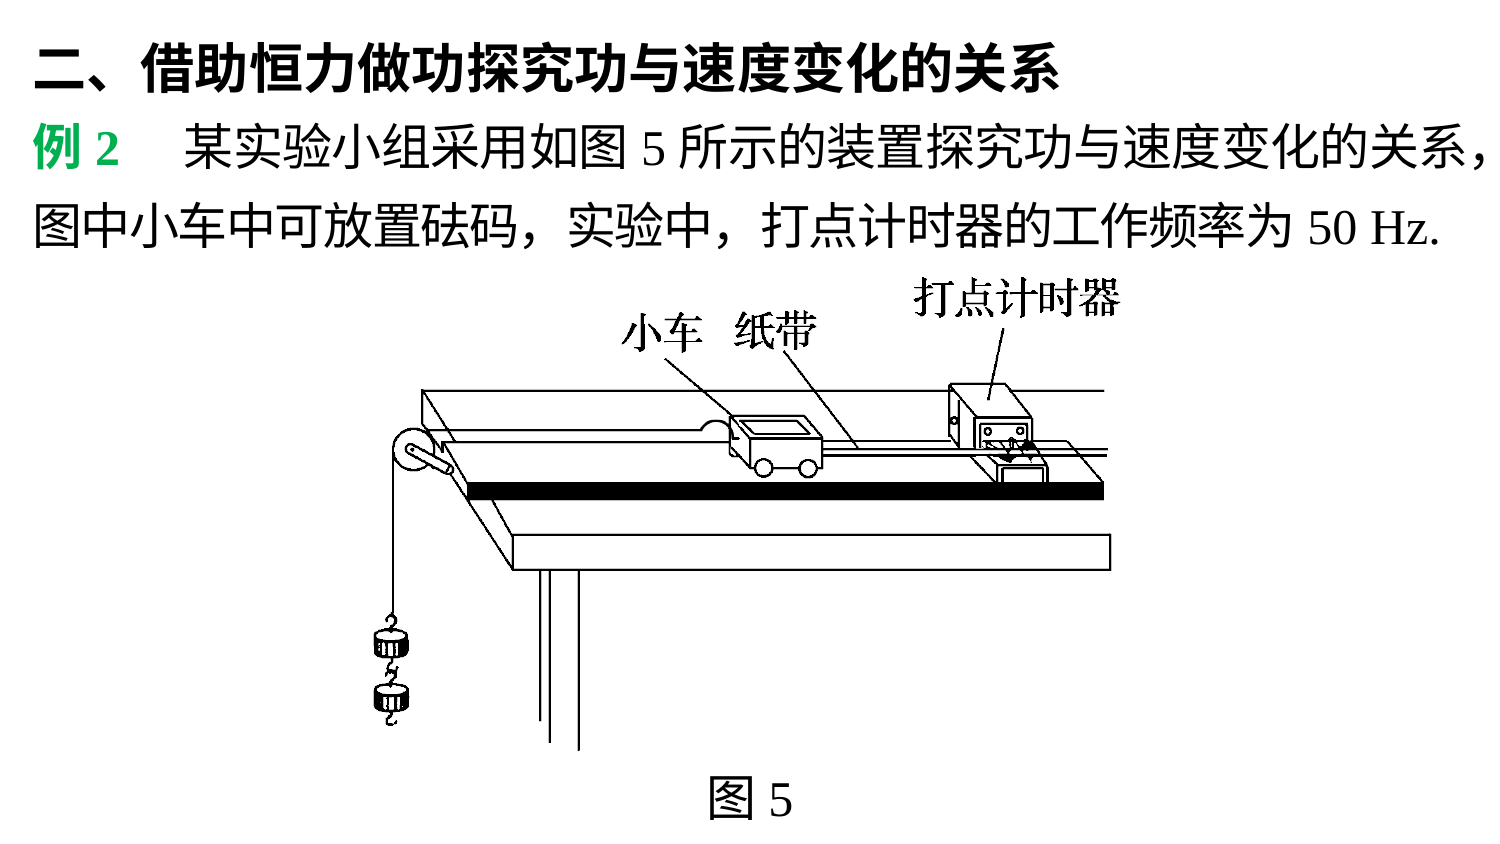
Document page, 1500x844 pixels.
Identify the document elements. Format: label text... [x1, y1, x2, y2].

text_box 二、借助恒力做功探究功与速度变化的关系 [17, 0, 1483, 108]
picture [334, 255, 1174, 751]
text_box 例2 某实验小组采用如图5所示的装置探究功与速度变化的关系，图中小车中可放置砝码，实验中，打点计时器的工作频率为50 Hz. 图5 [17, 108, 1483, 835]
